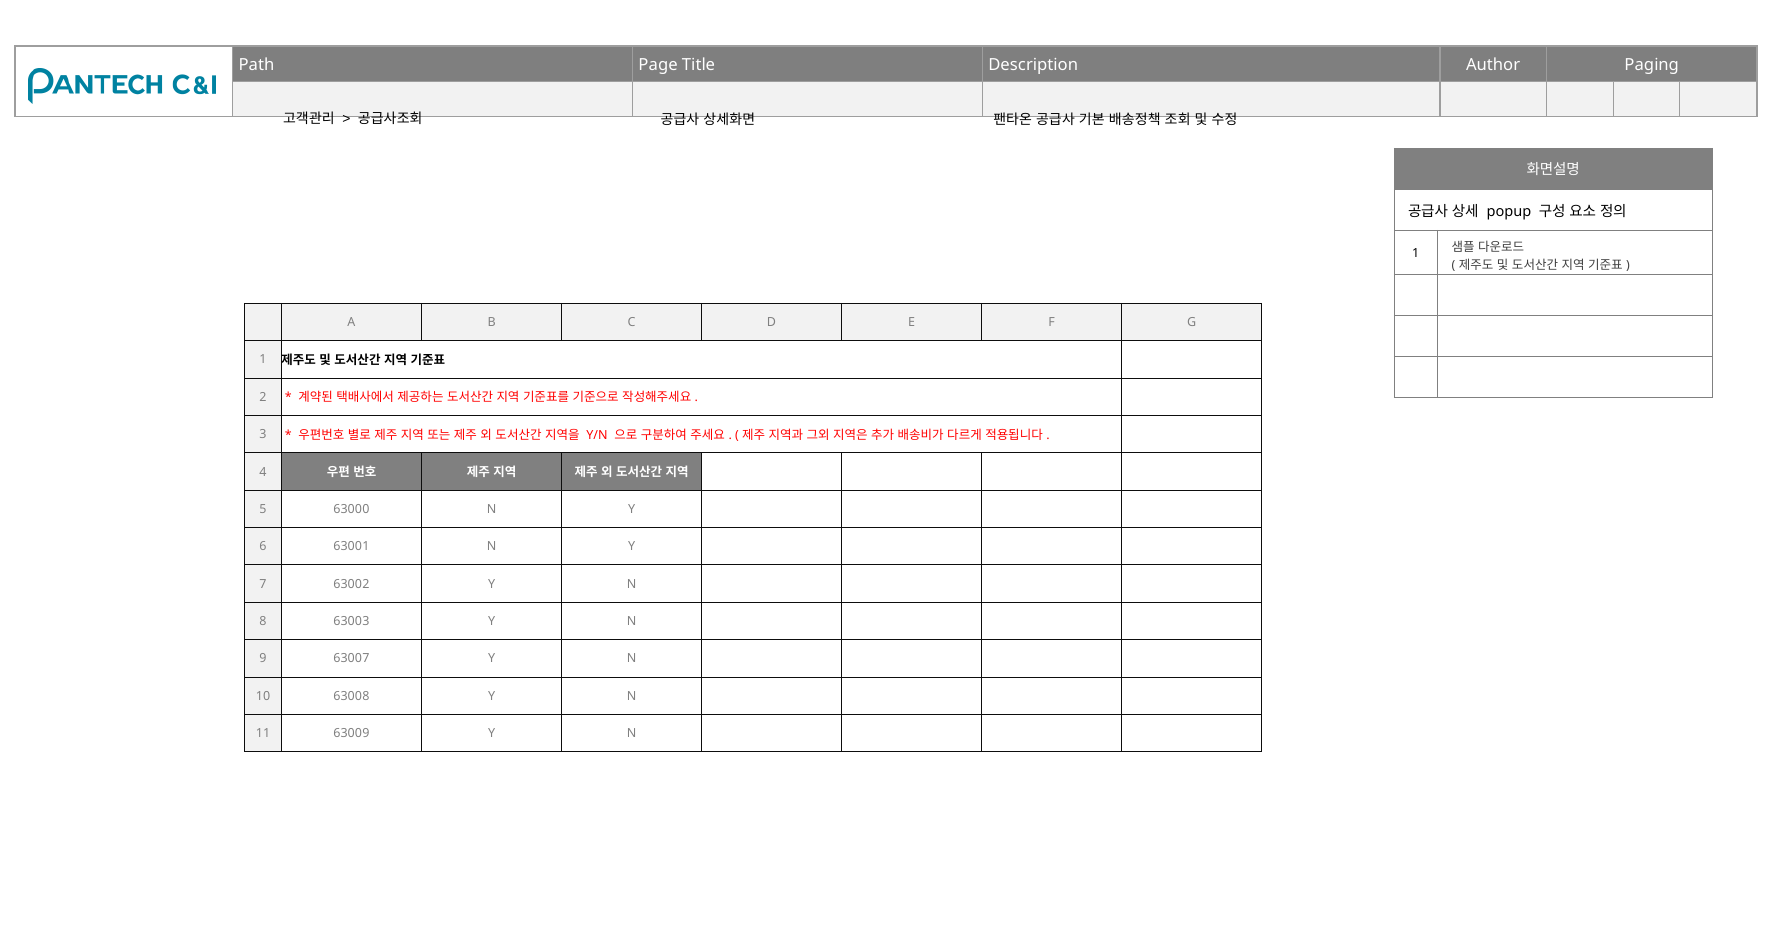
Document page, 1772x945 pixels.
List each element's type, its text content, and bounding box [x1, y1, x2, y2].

table_cell [842, 715, 981, 751]
table_header E [842, 304, 981, 340]
table_cell 8 [245, 603, 281, 639]
text_box 팬타온 공급사 기본 배송정책 조회 및 수정 [979, 103, 1409, 134]
table_cell [982, 715, 1121, 751]
table_cell 4 [245, 453, 281, 490]
table_cell 63001 [282, 528, 421, 564]
table_cell [842, 603, 981, 639]
table_cell [842, 528, 981, 564]
table_cell N [562, 715, 701, 751]
table_cell 1 [1395, 231, 1437, 274]
table_cell [982, 565, 1121, 602]
table_cell 63009 [282, 715, 421, 751]
table_header F [982, 304, 1121, 340]
table_cell [1122, 528, 1261, 564]
table_cell [702, 491, 841, 527]
table_cell 7 [245, 565, 281, 602]
table_cell [982, 491, 1121, 527]
table_cell 제주 외 도서산간 지역 [562, 453, 701, 490]
table_cell [702, 678, 841, 714]
table_cell * 우편번호 별로 제주 지역 또는 제주 외 도서산간 지역을 Y/N 으로 구분하여 주세요. (제주 지역과 그외 지역은 추가 배송비가 다르게 적용됩니다. [282, 416, 1121, 452]
table_cell [1122, 640, 1261, 677]
table_cell [702, 453, 841, 490]
table_cell N [562, 565, 701, 602]
table_cell [1438, 316, 1712, 356]
table_cell [702, 565, 841, 602]
table_cell N [562, 640, 701, 677]
table_cell 5 [245, 491, 281, 527]
table_cell [982, 640, 1121, 677]
table_cell 63008 [282, 678, 421, 714]
table_cell N [422, 528, 561, 564]
table_cell [1438, 357, 1712, 397]
table_header C [562, 304, 701, 340]
table_cell [1395, 316, 1437, 356]
table_cell [702, 528, 841, 564]
table_cell 63000 [282, 491, 421, 527]
table_cell 우편 번호 [282, 453, 421, 490]
table_cell [842, 453, 981, 490]
table_cell Y [422, 565, 561, 602]
table_header A [282, 304, 421, 340]
table_cell [702, 603, 841, 639]
table_cell [1122, 416, 1261, 452]
table_cell [702, 715, 841, 751]
table_cell 2 [245, 379, 281, 415]
table_header 화면설명 [1395, 149, 1712, 189]
table_cell [1122, 453, 1261, 490]
table_cell 샘플 다운로드 (제주도 및 도서산간 지역 기준표) [1438, 231, 1712, 274]
table_cell Y [422, 678, 561, 714]
table_cell Y [422, 603, 561, 639]
table_cell * 계약된 택배사에서 제공하는 도서산간 지역 기준표를 기준으로 작성해주세요. [282, 379, 1121, 415]
table_cell 11 [245, 715, 281, 751]
table_cell 63007 [282, 640, 421, 677]
table_cell [1122, 715, 1261, 751]
table_cell [1122, 565, 1261, 602]
table_cell 10 [245, 678, 281, 714]
table_cell [982, 603, 1121, 639]
table_cell [842, 678, 981, 714]
picture [19, 52, 226, 111]
table_cell [1438, 275, 1712, 315]
table_cell N [562, 603, 701, 639]
table_cell 공급사 상세 popup 구성 요소 정의 [1395, 190, 1712, 230]
table_cell [1122, 379, 1261, 415]
table_cell [1122, 678, 1261, 714]
table_cell [1122, 603, 1261, 639]
table_cell [982, 453, 1121, 490]
table_cell [982, 528, 1121, 564]
table_cell N [422, 491, 561, 527]
table_cell N [562, 678, 701, 714]
table_header D [702, 304, 841, 340]
table_cell Y [562, 491, 701, 527]
table_cell 63002 [282, 565, 421, 602]
table_cell [842, 640, 981, 677]
table_cell Y [562, 528, 701, 564]
table_header G [1122, 304, 1261, 340]
table_cell [1395, 357, 1437, 397]
table_cell 제주도 및 도서산간 지역 기준표 [282, 341, 1121, 378]
table_cell [842, 491, 981, 527]
table_header B [422, 304, 561, 340]
table_cell [1122, 341, 1261, 378]
table_cell 3 [245, 416, 281, 452]
table_cell 6 [245, 528, 281, 564]
table_cell [702, 640, 841, 677]
table_cell [982, 678, 1121, 714]
table_cell [1395, 275, 1437, 315]
table_cell 9 [245, 640, 281, 677]
text_box 고객관리 > 공급사조회 [268, 102, 644, 134]
table_cell [842, 565, 981, 602]
table_cell Y [422, 640, 561, 677]
text_box 공급사 상세화면 [646, 103, 967, 134]
table_cell 제주 지역 [422, 453, 561, 490]
table_cell 63003 [282, 603, 421, 639]
table_cell Y [422, 715, 561, 751]
table_cell 1 [245, 341, 281, 378]
table_header [245, 304, 281, 340]
table_cell [1122, 491, 1261, 527]
